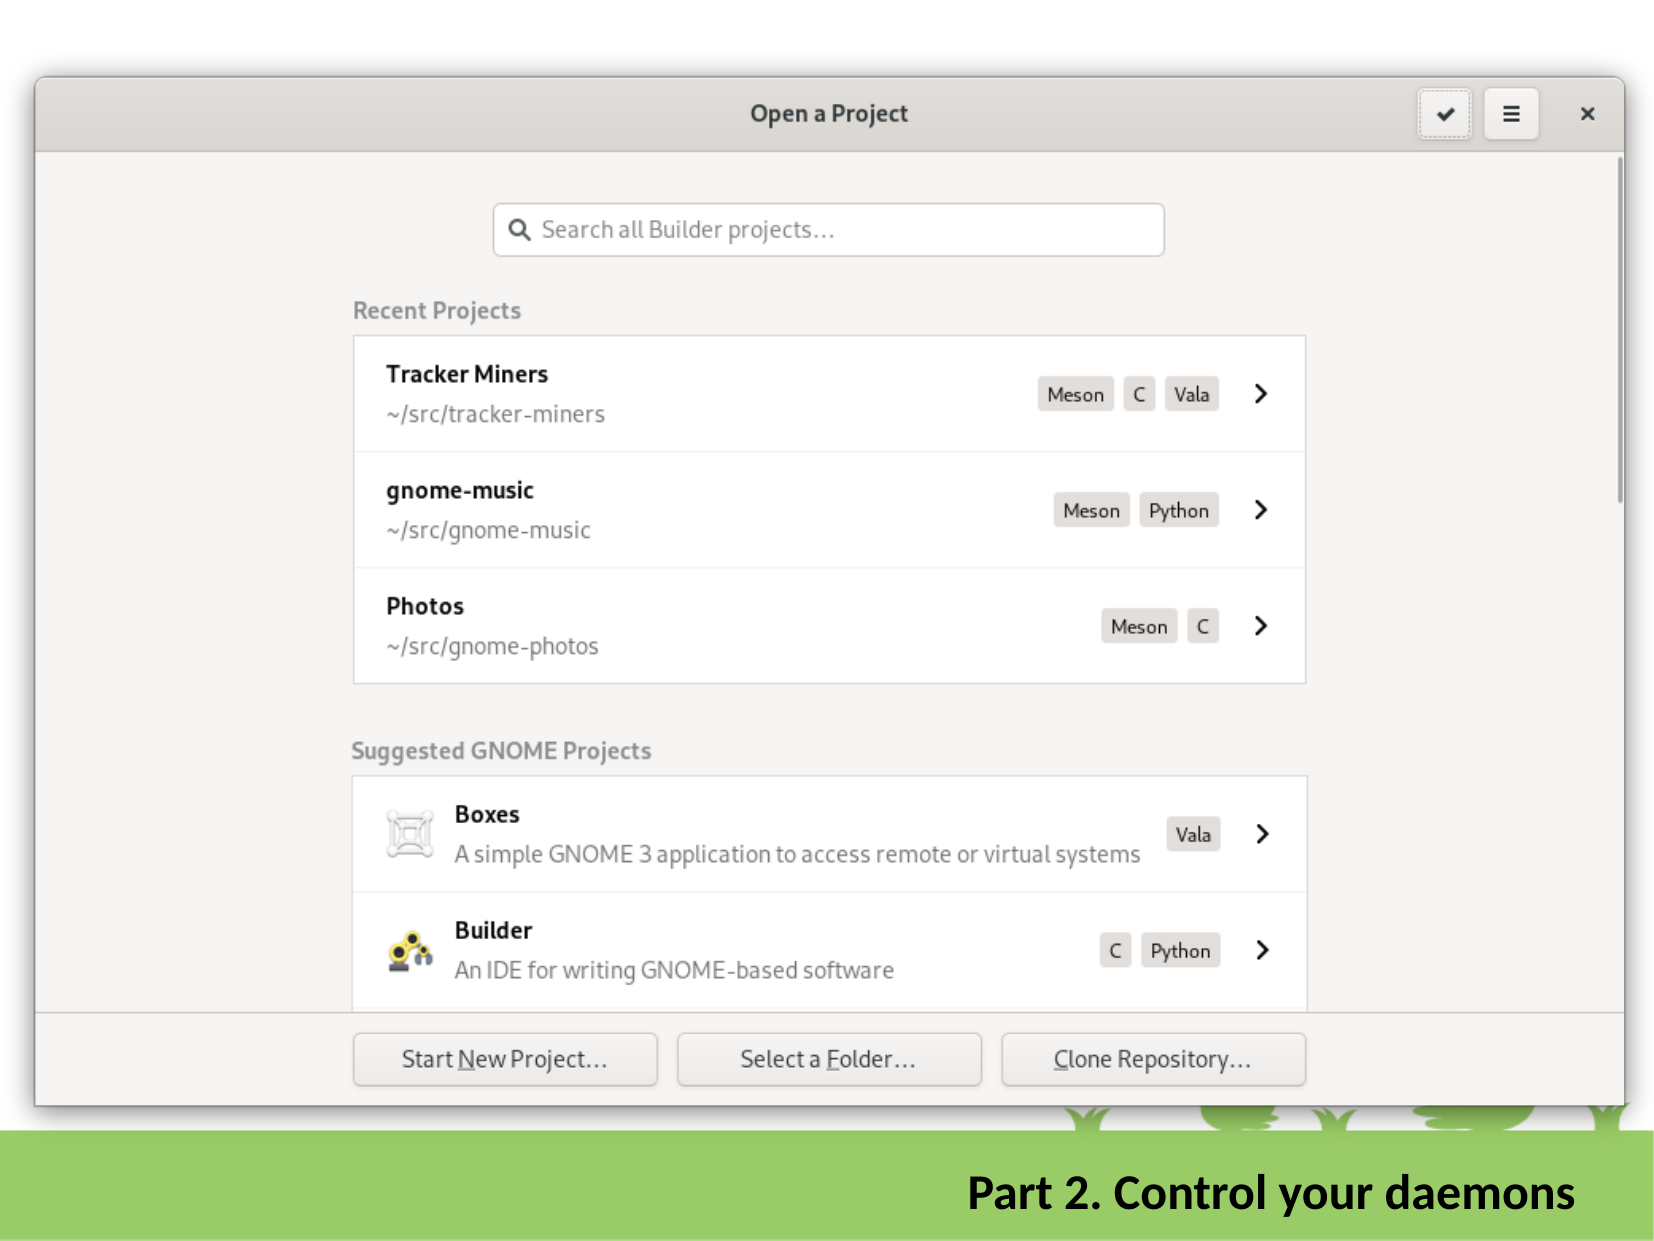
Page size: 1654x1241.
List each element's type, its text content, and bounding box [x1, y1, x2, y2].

picture [0, 0, 1654, 1241]
text_box Part 2. Control your daemons [873, 1160, 1614, 1217]
